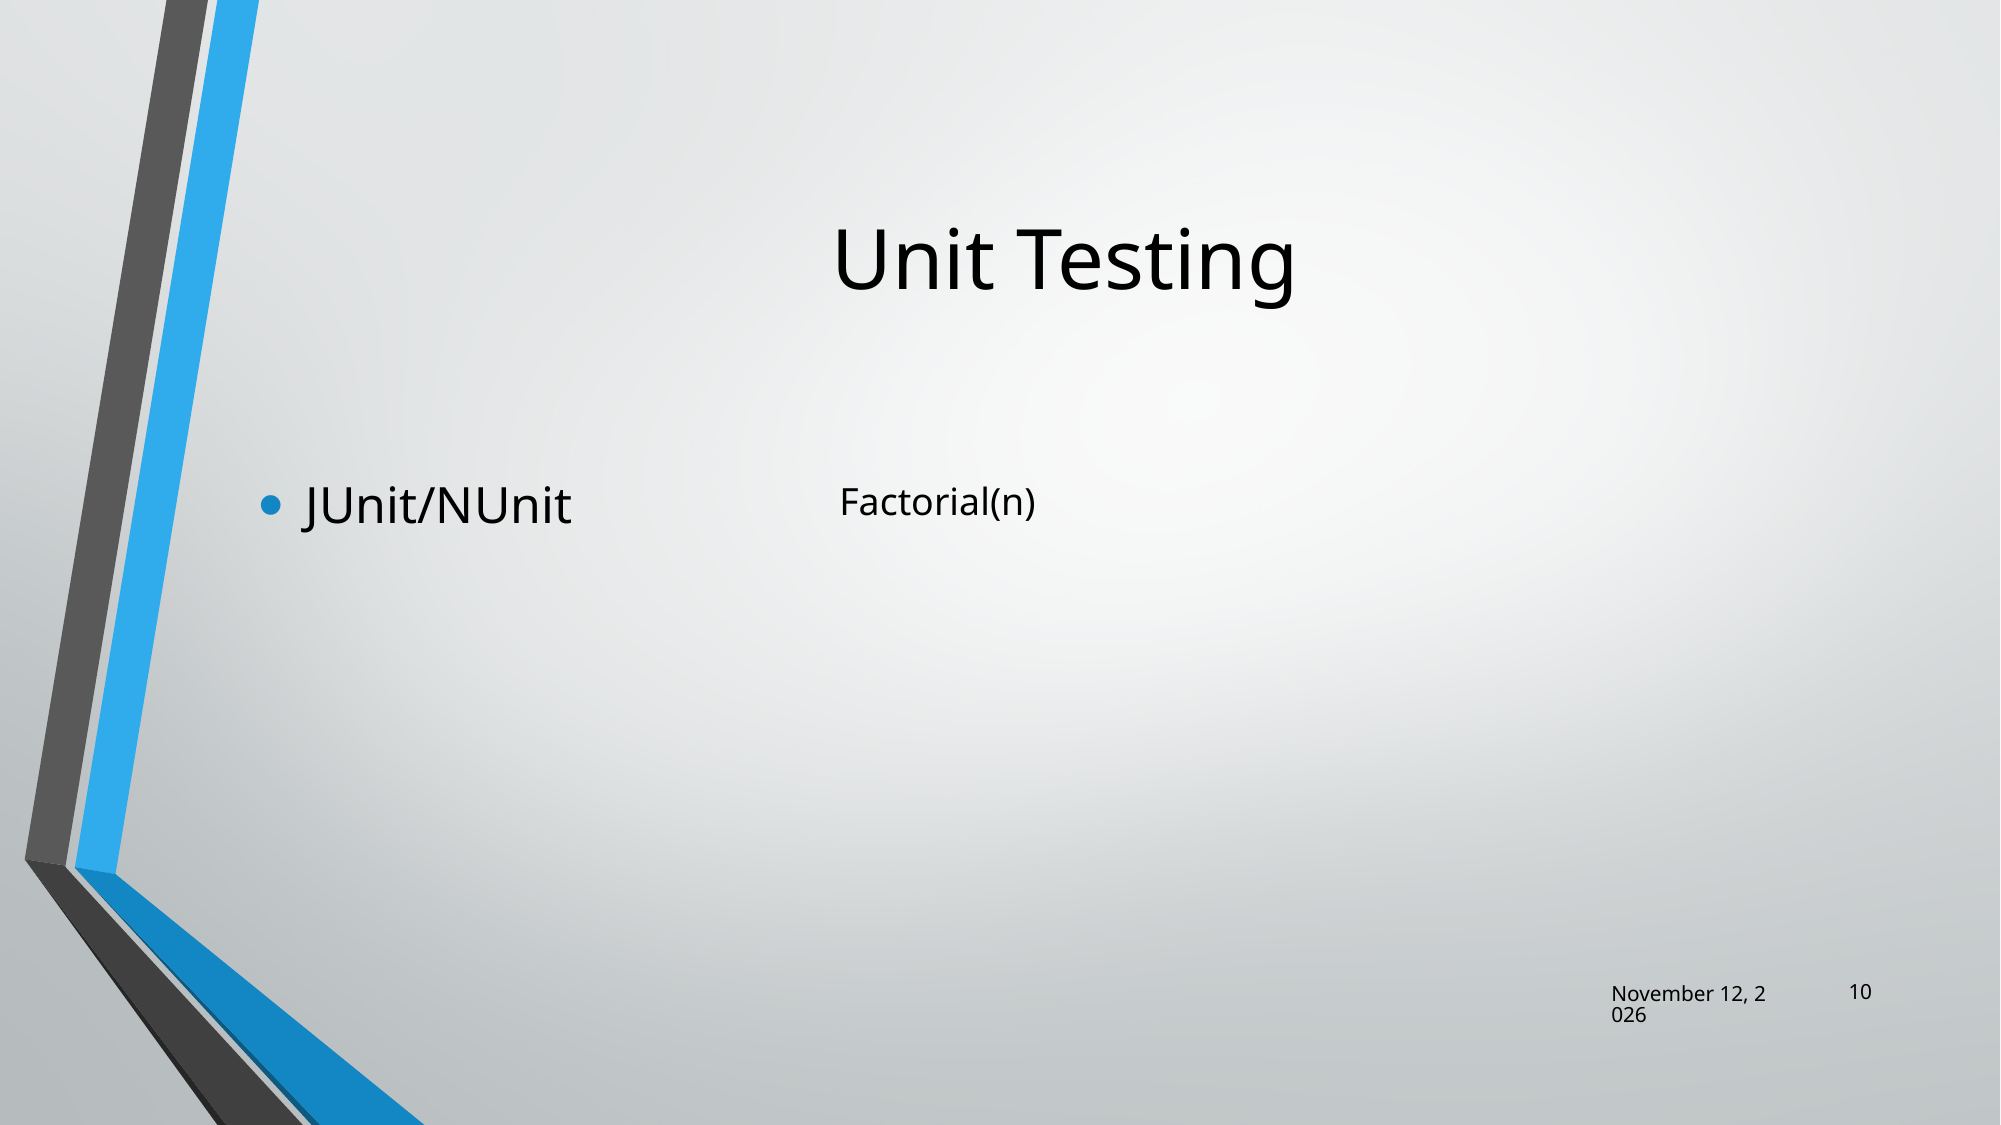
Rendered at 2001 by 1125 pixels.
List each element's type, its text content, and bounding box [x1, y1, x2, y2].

slide_number 10 [1796, 962, 1887, 1023]
title Unit Testing [243, 112, 1887, 400]
list JUnit/NUnit [243, 384, 749, 624]
text_box Factorial(n) [824, 470, 1051, 530]
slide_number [1596, 965, 1784, 1025]
